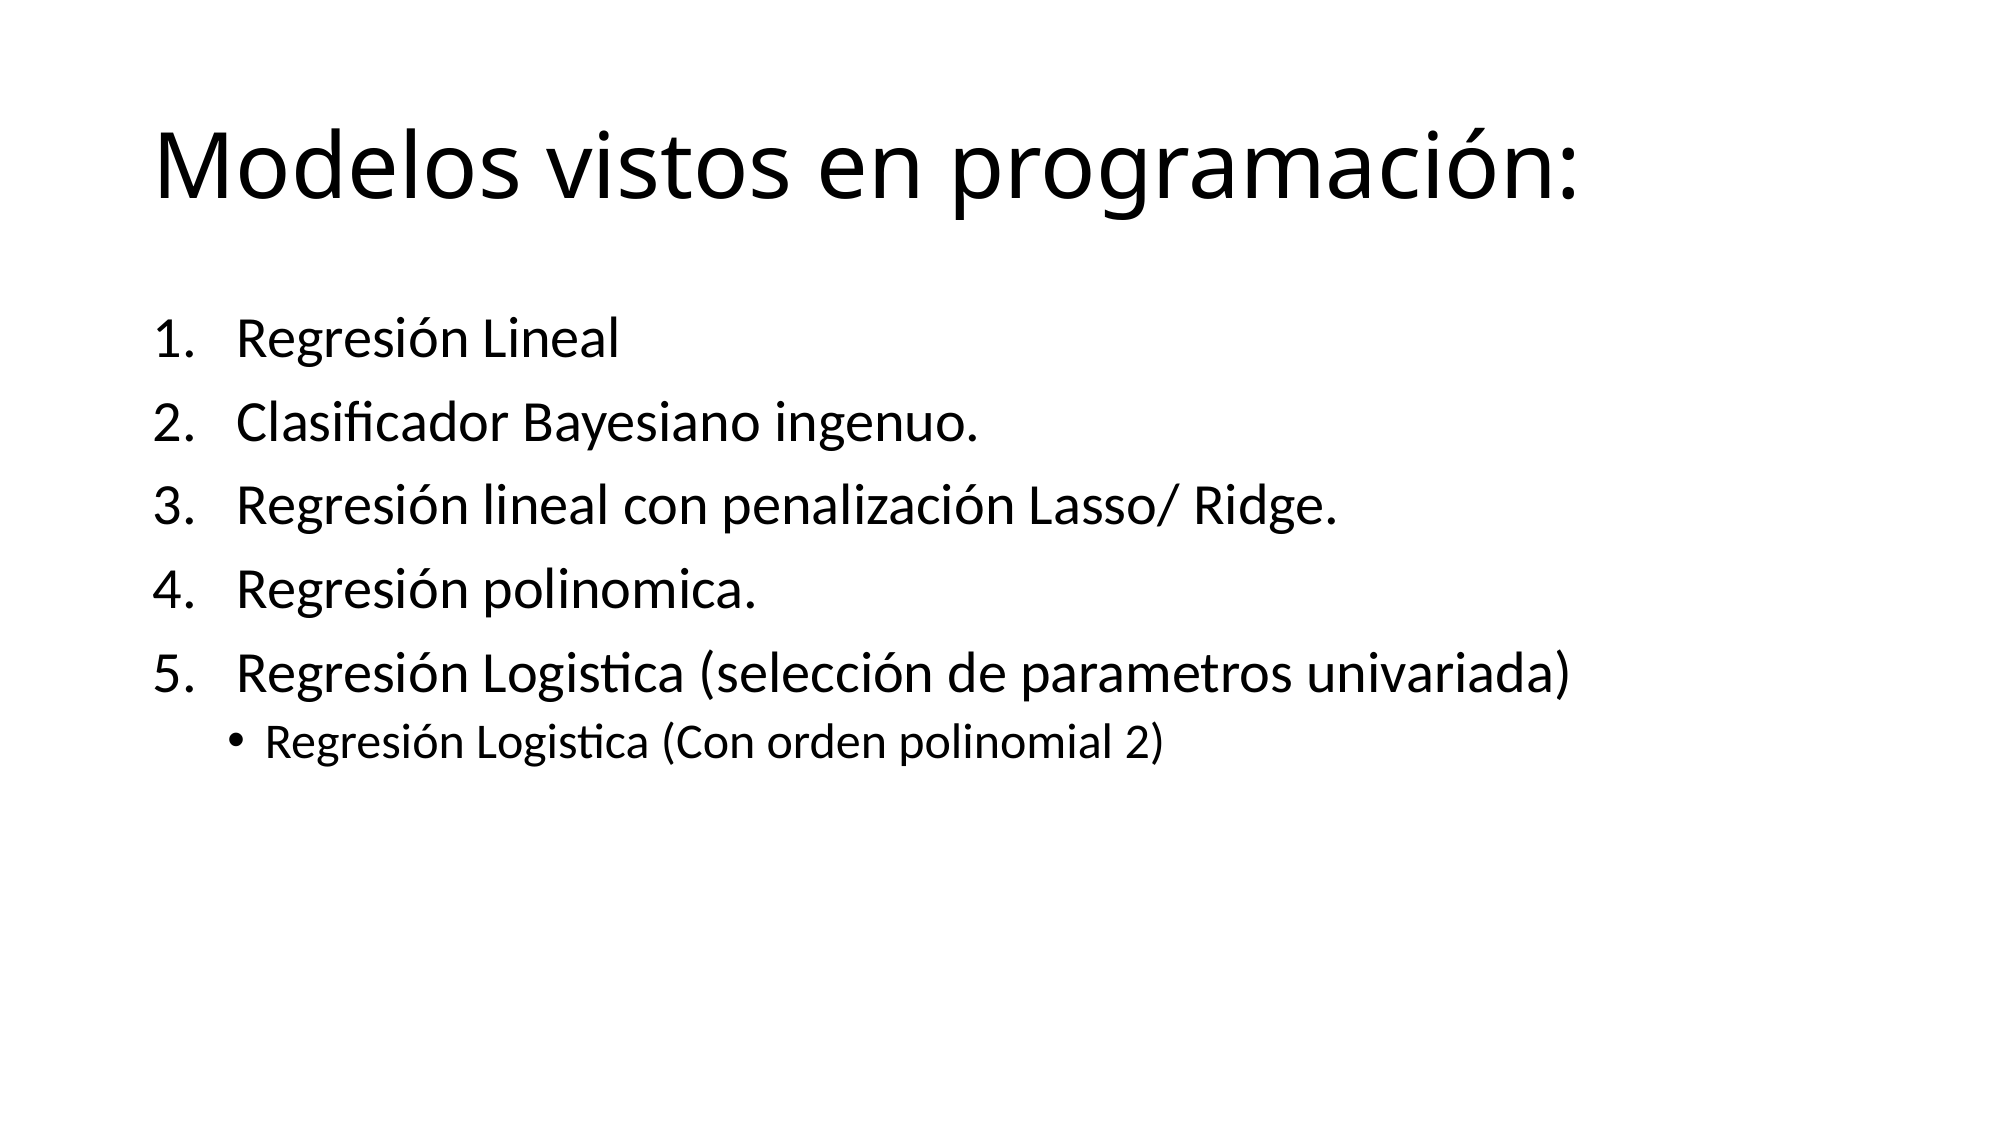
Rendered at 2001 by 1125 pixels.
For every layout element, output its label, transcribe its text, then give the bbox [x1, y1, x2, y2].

list Regresión Lineal Clasificador Bayesiano ingenuo. Regresión lineal con penalización Lasso/ Ridge. Regresión polinomica. Regresión Logistica (selección de parametros univariada) Regresión Logistica (Con orden polinomial 2) [137, 299, 1863, 1014]
title Modelos vistos en programación: [137, 59, 1863, 278]
